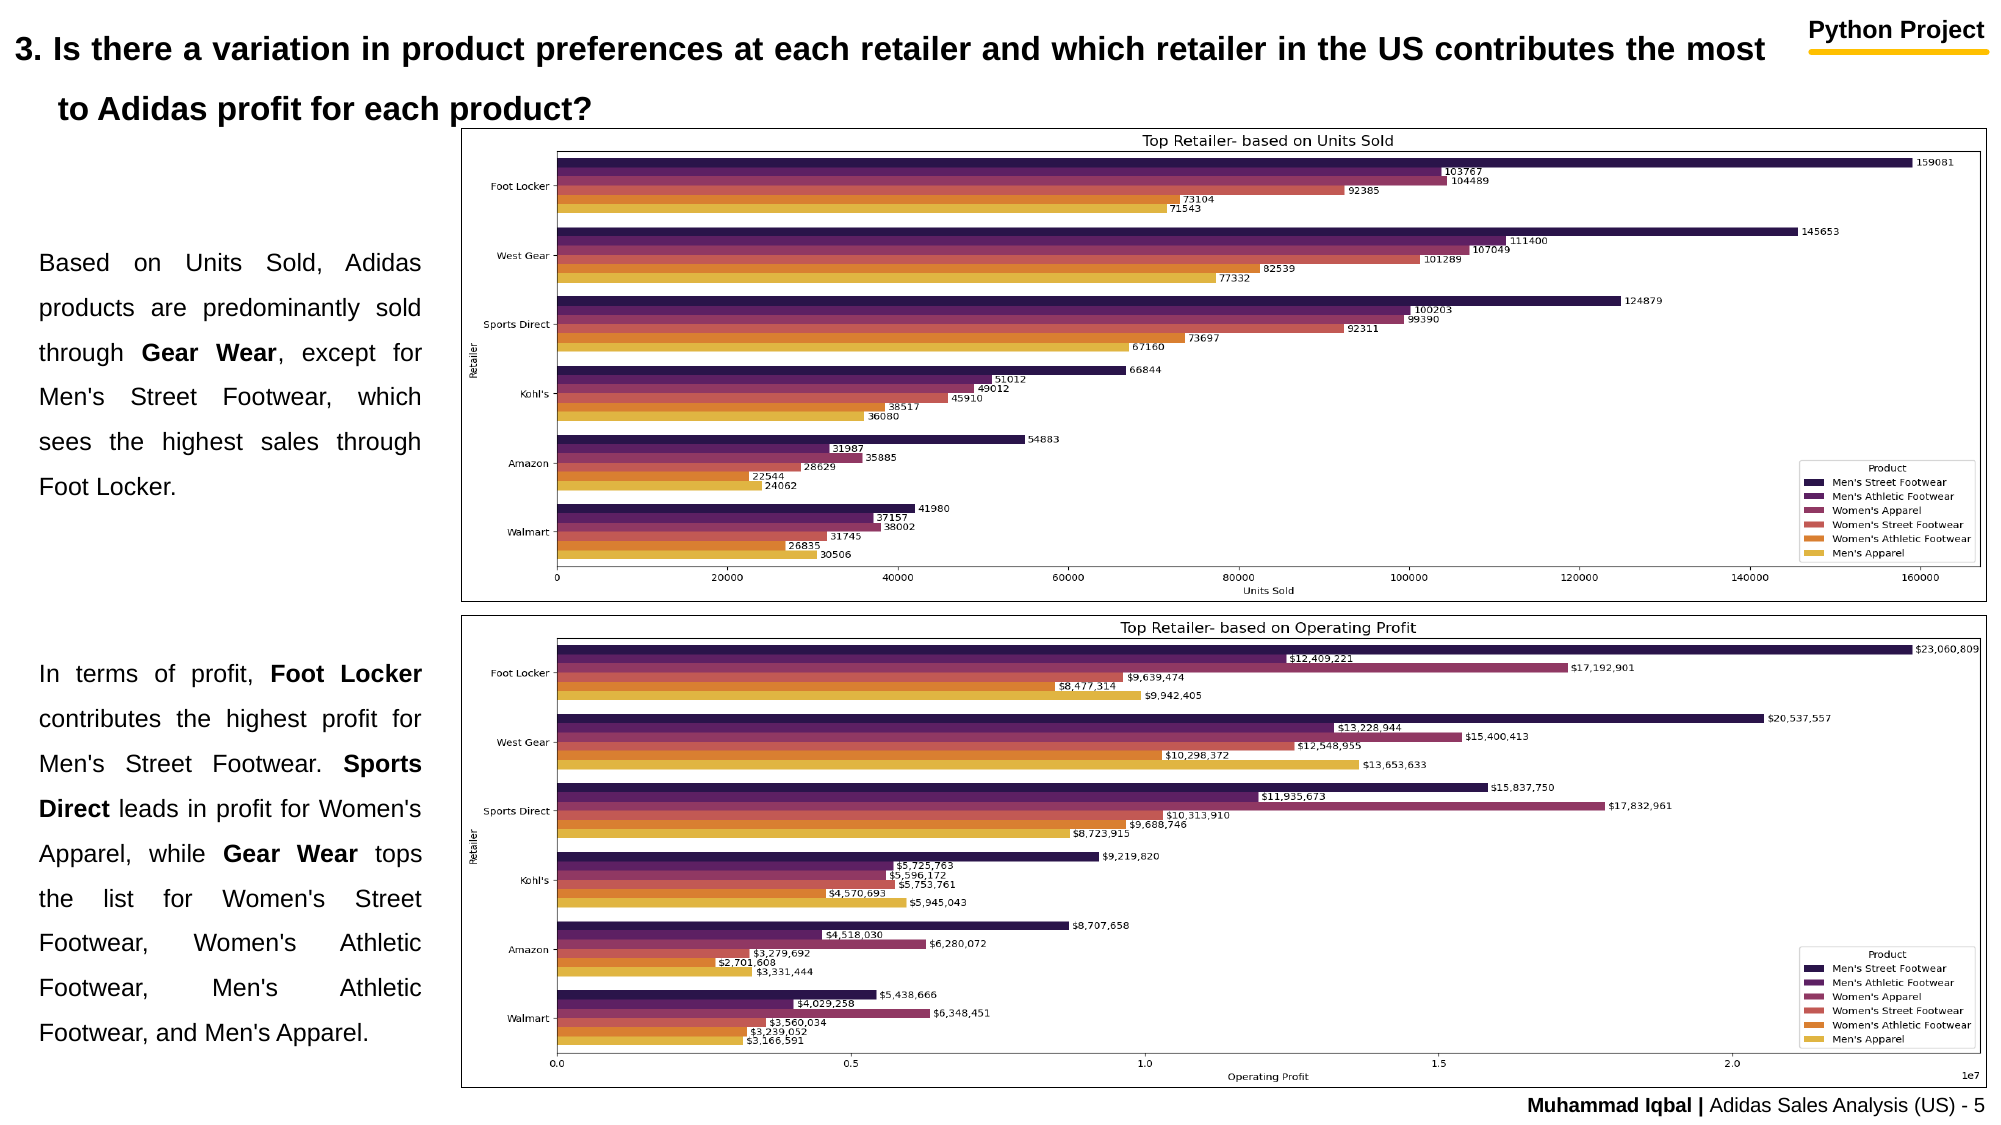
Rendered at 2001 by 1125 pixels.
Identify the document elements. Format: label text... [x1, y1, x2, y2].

text_box 3. Is there a variation in product preferences at each retailer and which retailer in the US contributes the most to Adidas profit for each product? [0, 0, 1783, 135]
text_box In terms of profit, Foot Locker contributes the highest profit for Men's Street Footwear. Sports Direct leads in profit for Women's Apparel, while Gear Wear tops the list for Women's Street Footwear, Women's Athletic Footwear, Men's Athletic Footwear, and Men's Apparel. [24, 635, 438, 1054]
text_box Based on Units Sold, Adidas products are predominantly sold through Gear Wear, except for Men's Street Footwear, which sees the highest sales through Foot Locker. [24, 223, 438, 508]
picture [461, 615, 1987, 1088]
text_box Python Project [1783, 0, 2000, 62]
picture [461, 128, 1987, 602]
title Muhammad Iqbal | Adidas Sales Analysis (US) - 5 [0, 1087, 2000, 1125]
